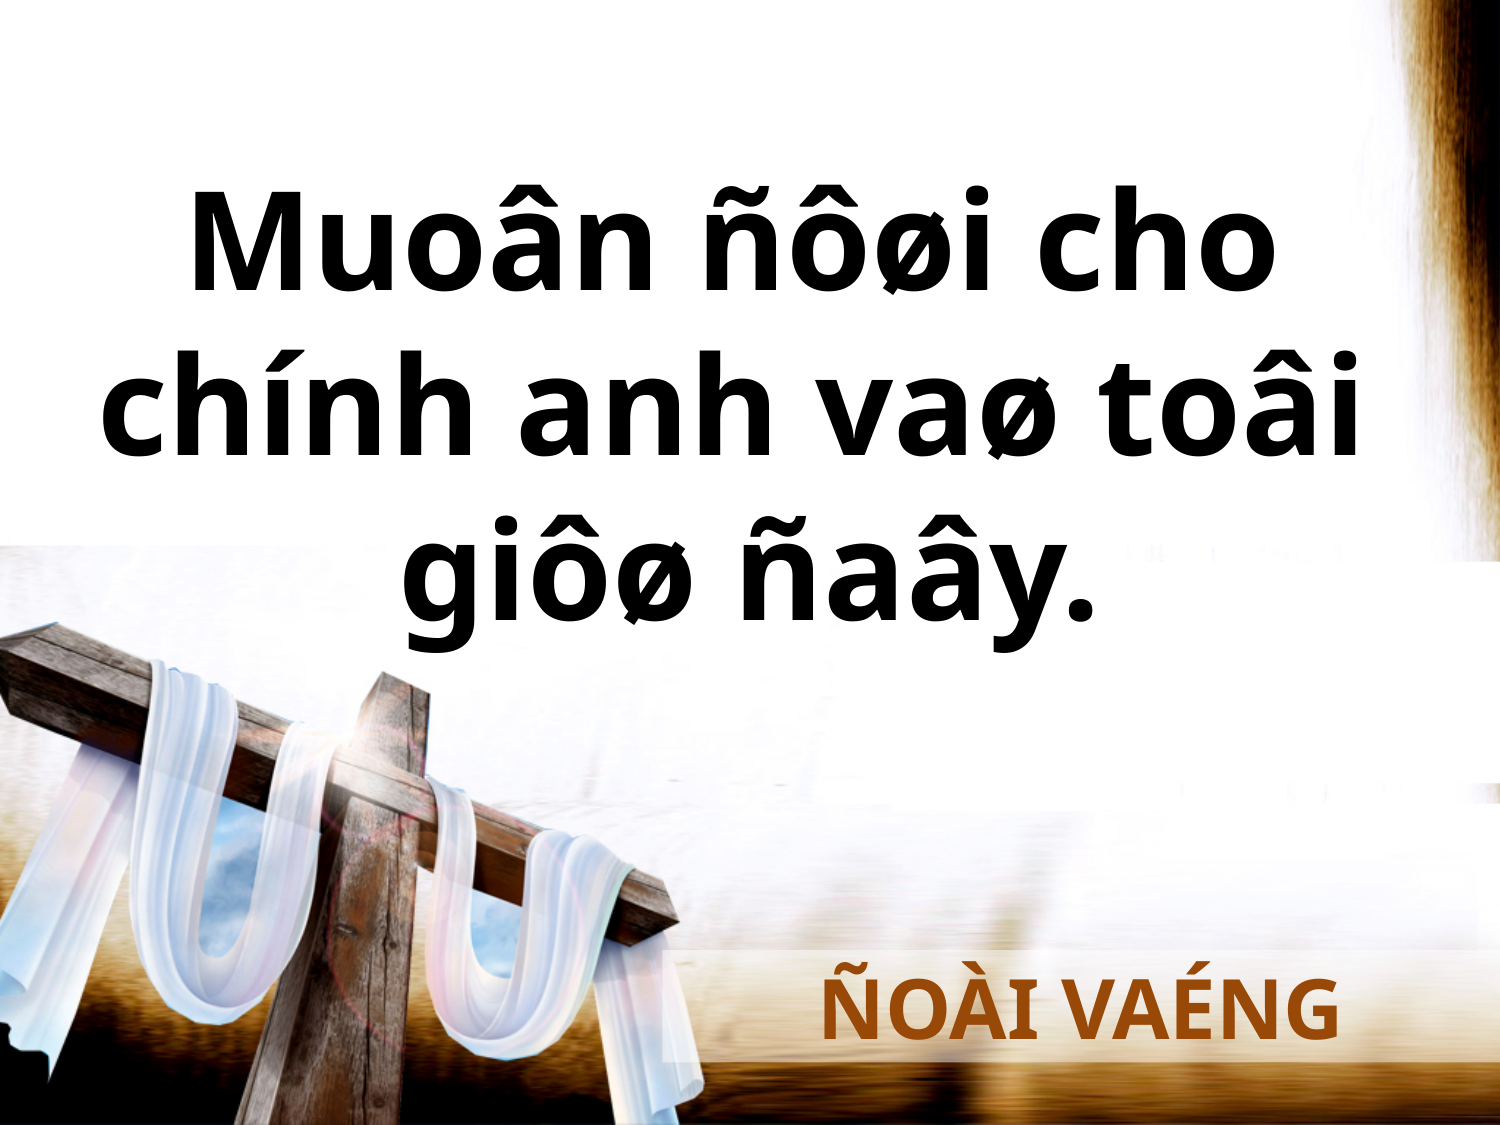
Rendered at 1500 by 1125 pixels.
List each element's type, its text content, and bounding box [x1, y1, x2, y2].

text_box ÑOÀI VAÉNG [662, 950, 1500, 1063]
picture [0, 0, 1500, 1125]
text_box Muoân ñôøi cho chính anh vaø toâi giôø ñaây. [50, 37, 1450, 763]
